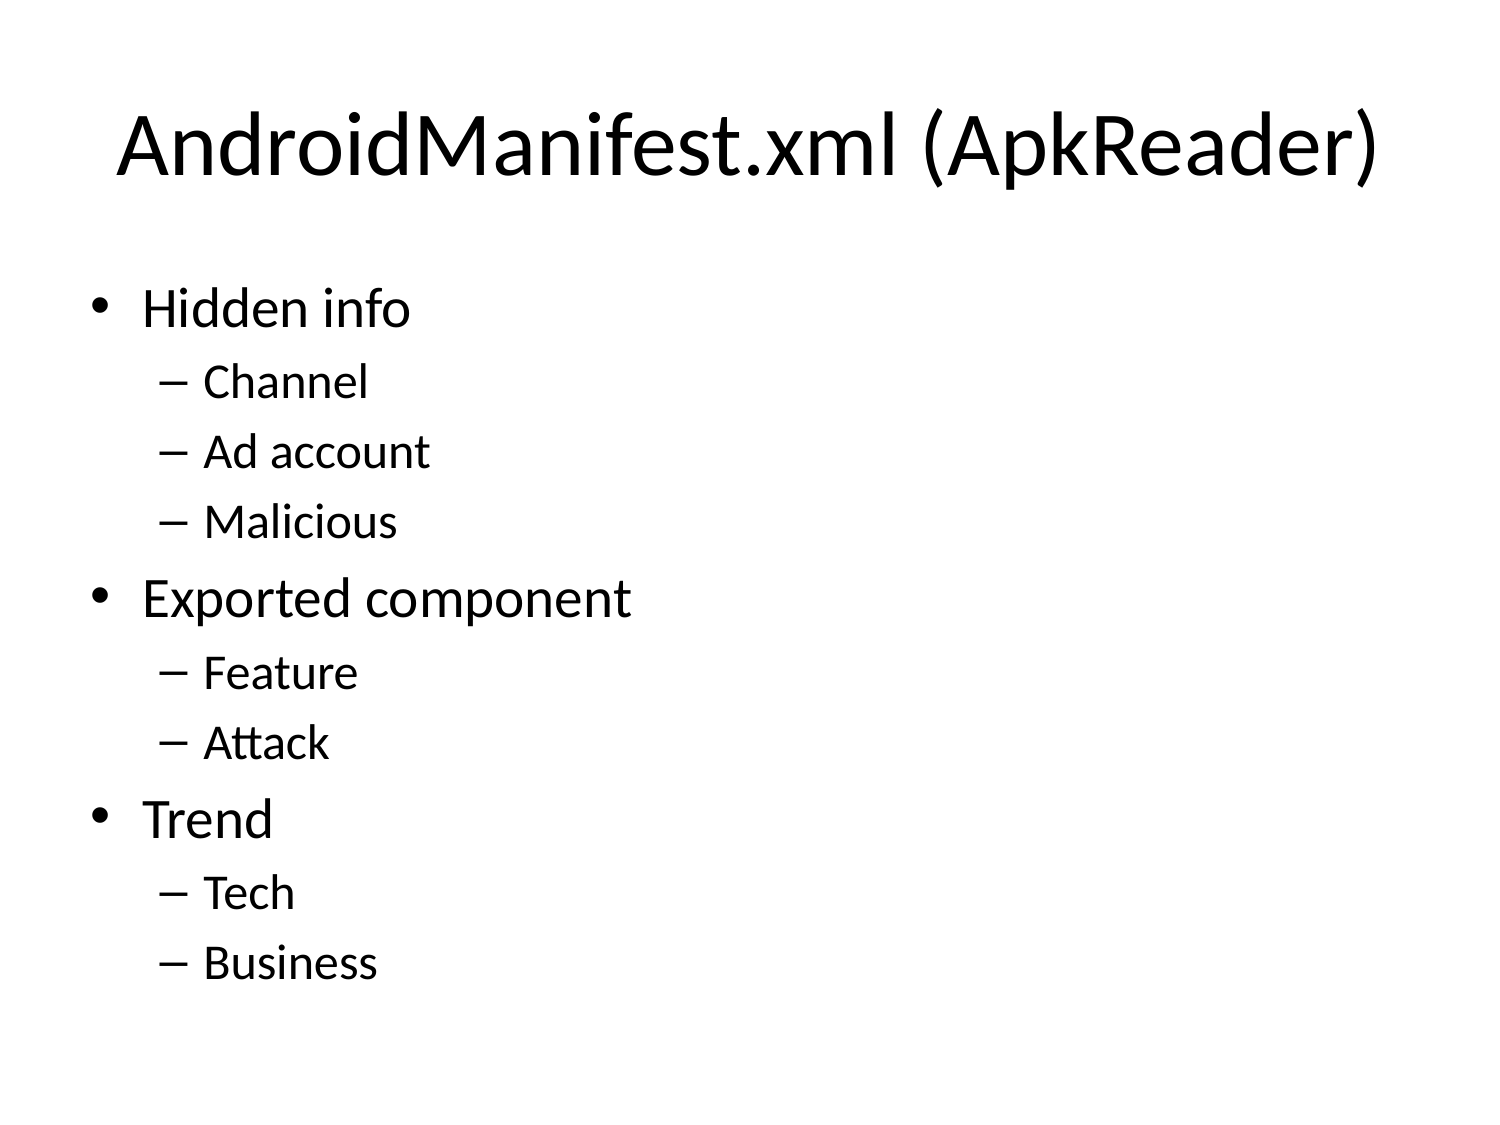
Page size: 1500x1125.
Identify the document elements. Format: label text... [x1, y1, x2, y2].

title AndroidManifest.xml (ApkReader) [75, 45, 1425, 233]
list Hidden info Channel Ad account Malicious Exported component Feature Attack Trend Tech Business [75, 262, 1425, 1005]
